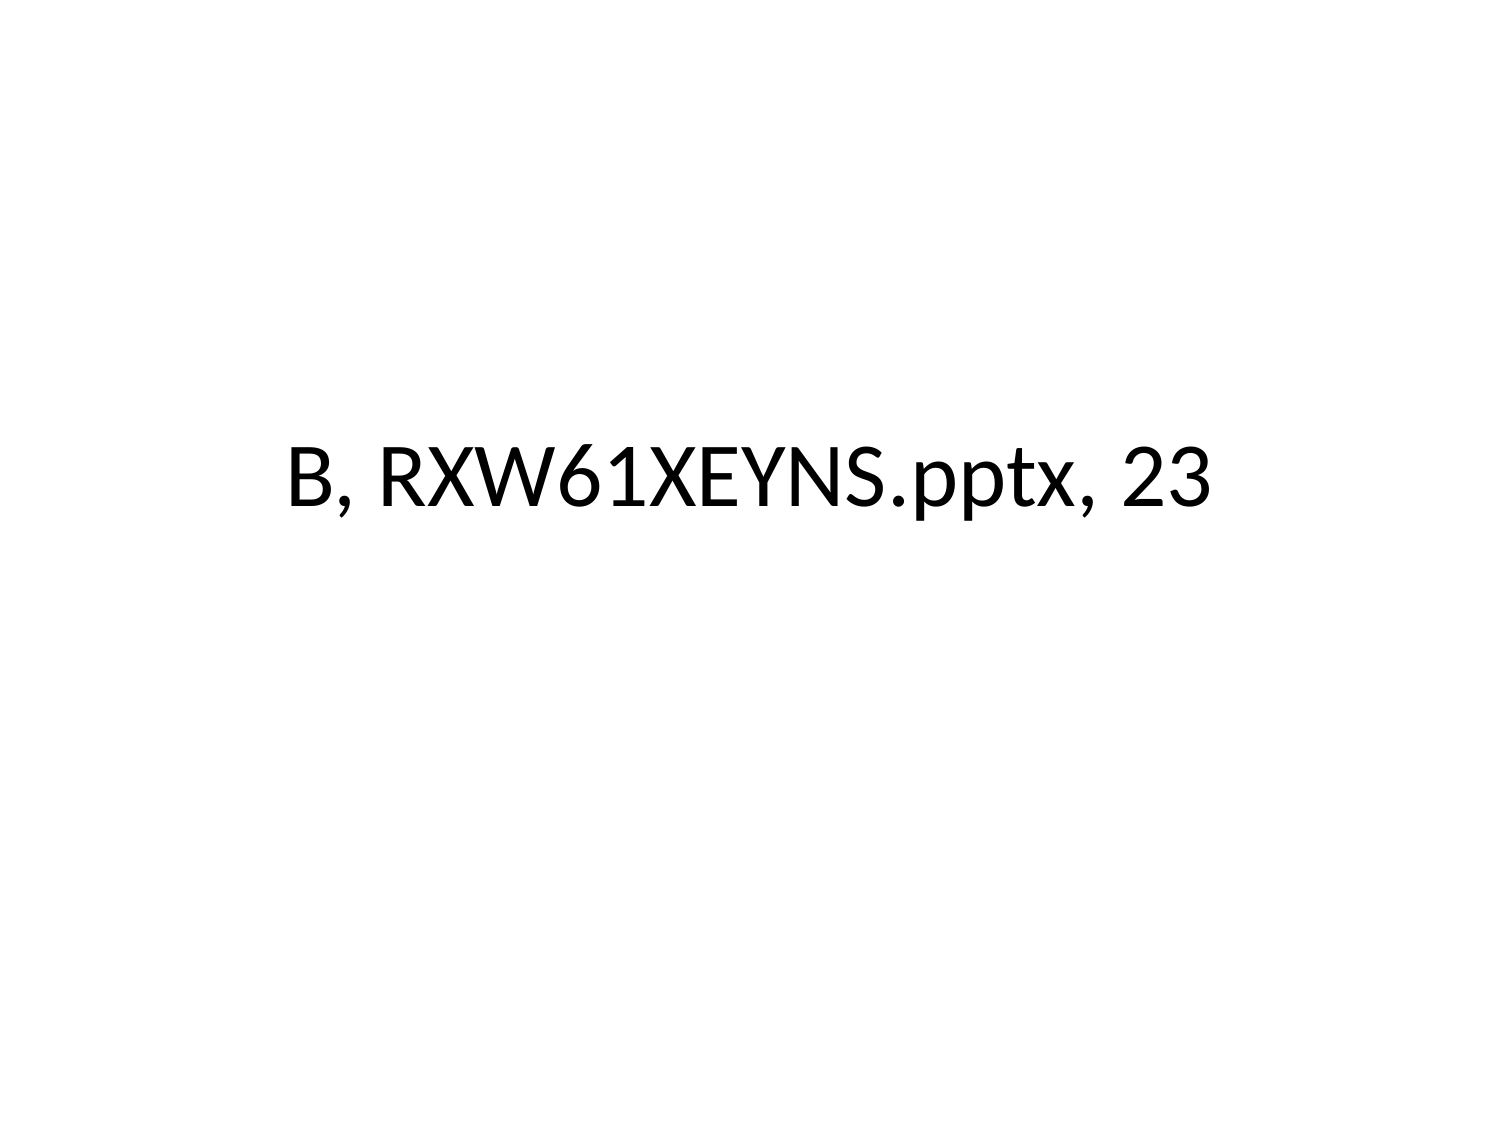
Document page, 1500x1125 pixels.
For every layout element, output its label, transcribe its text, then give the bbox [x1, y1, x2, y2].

title B, RXW61XEYNS.pptx, 23 [112, 349, 1388, 591]
